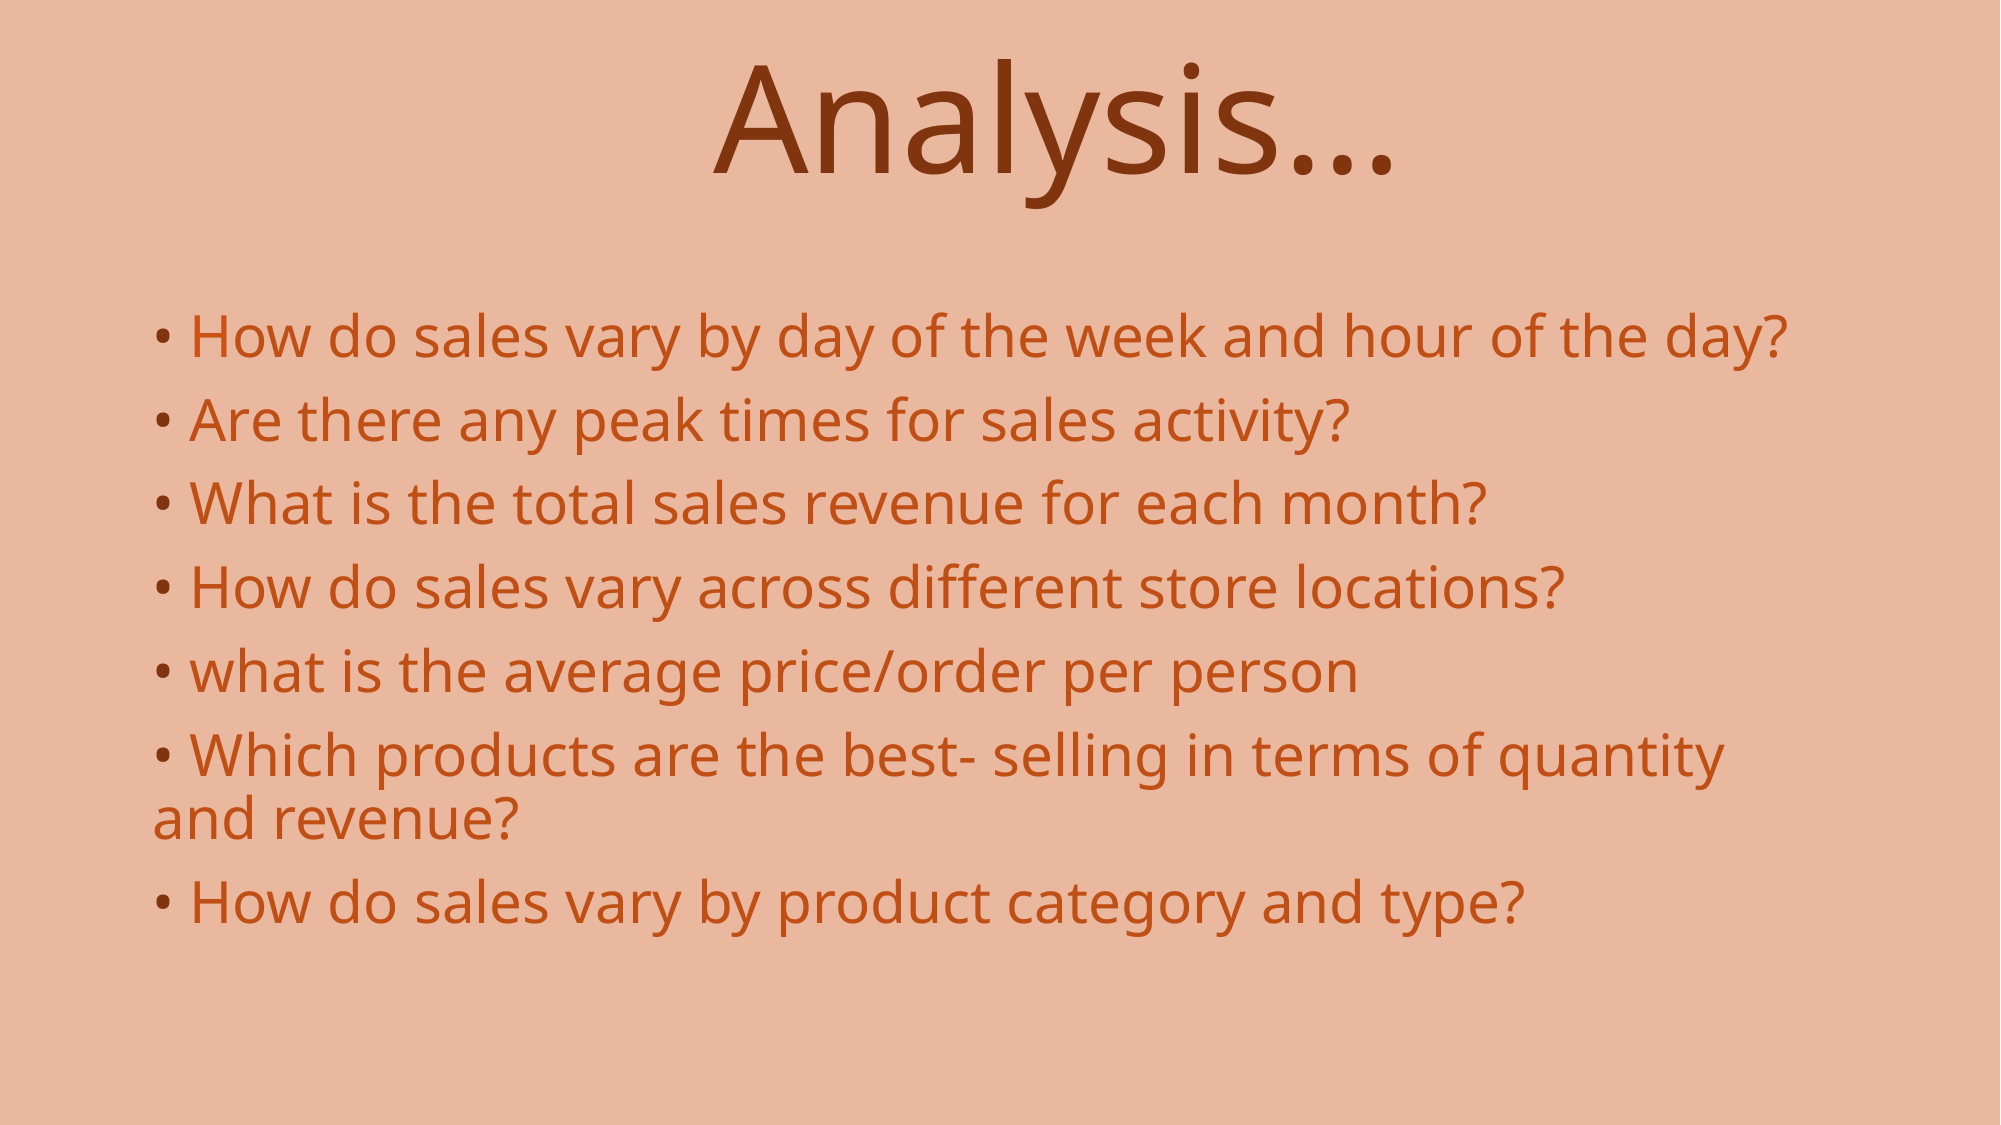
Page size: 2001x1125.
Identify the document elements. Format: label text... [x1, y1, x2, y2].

title Analysis… [698, 16, 1815, 234]
list • How do sales vary by day of the week and hour of the day? • Are there any peak times for sales activity? • What is the total sales revenue for each month? • How do sales vary across different store locations? • what is the average price/order per person • Which products are the best- selling in terms of quantity and revenue? • How do sales vary by product category and type? [137, 299, 1863, 1014]
